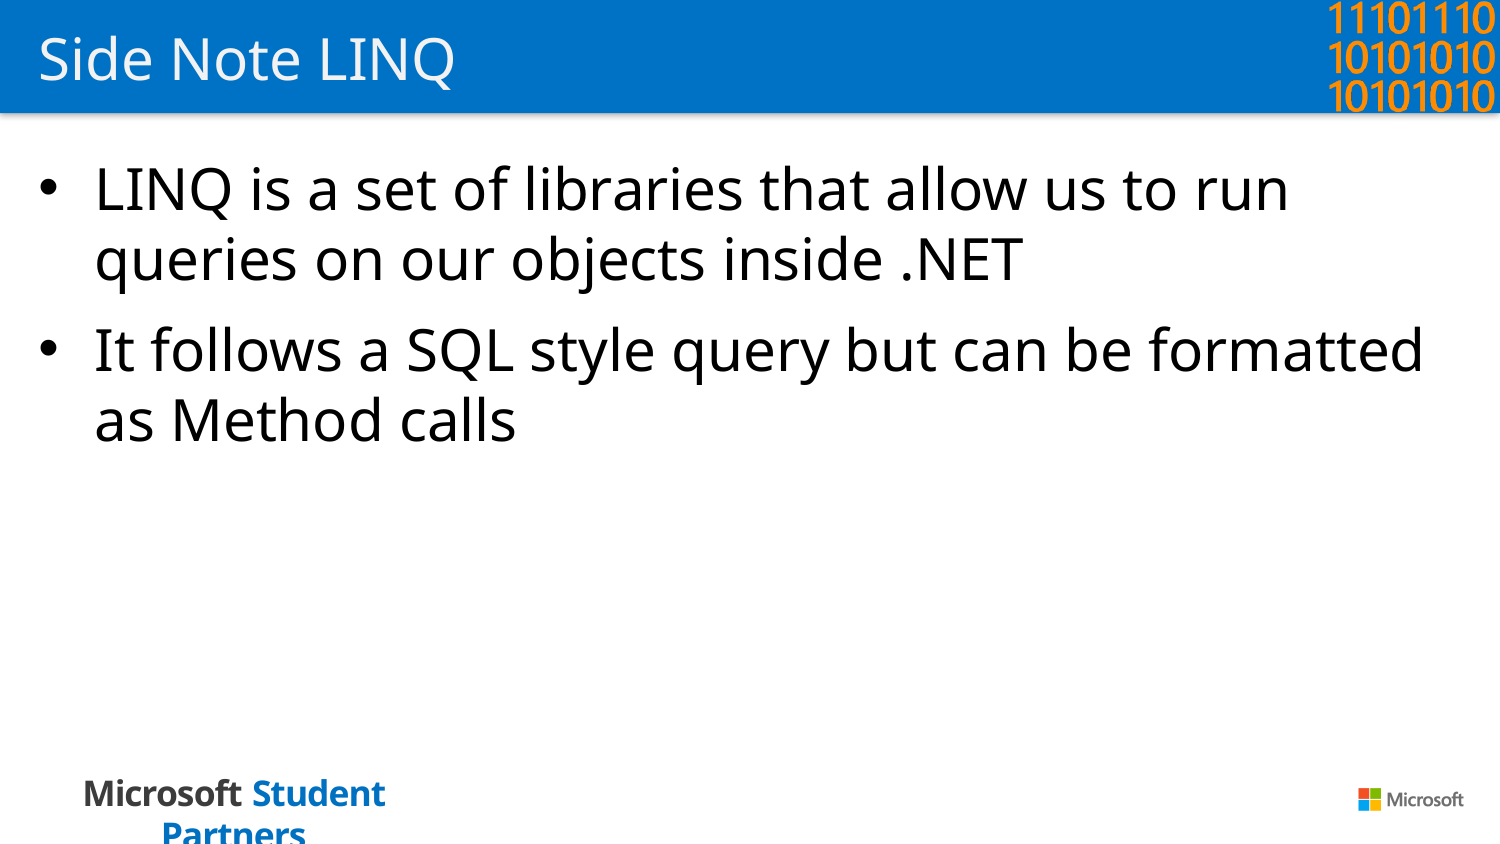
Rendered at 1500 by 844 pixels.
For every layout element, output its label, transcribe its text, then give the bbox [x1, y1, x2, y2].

title Side Note LINQ [38, 23, 1285, 90]
list LINQ is a set of libraries that allow us to run queries on our objects inside .NET It follows a SQL style query but can be formatted as Method calls [38, 151, 1463, 735]
picture [0, 0, 1500, 844]
